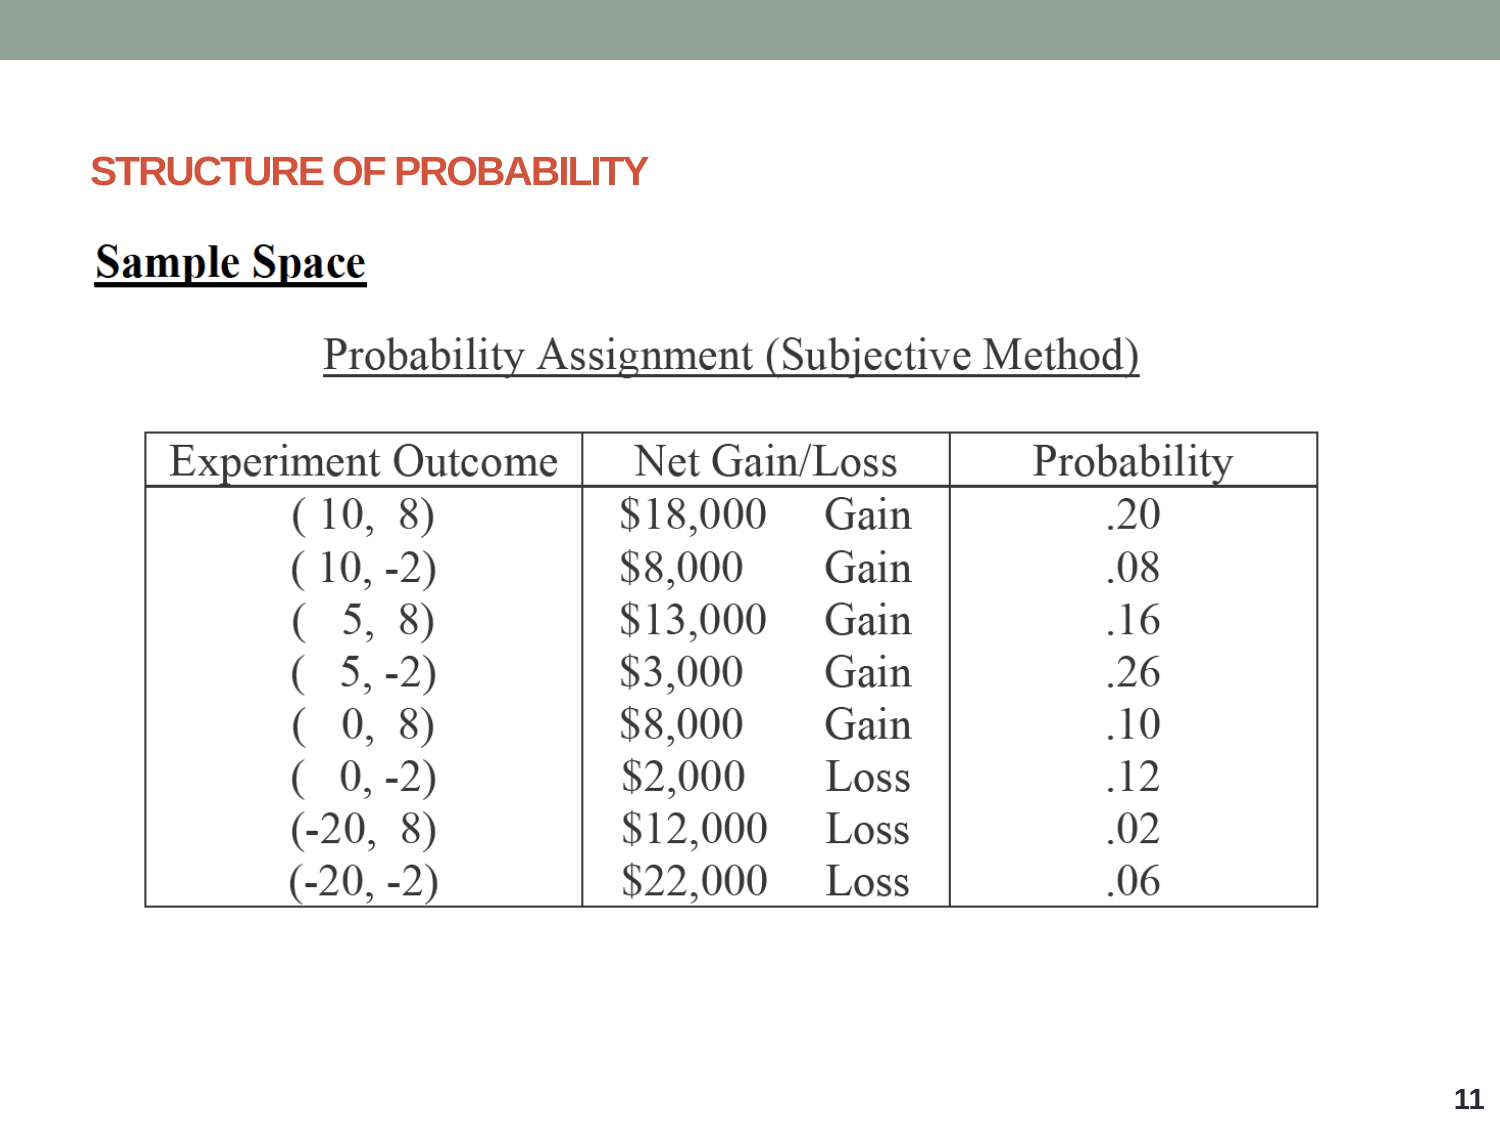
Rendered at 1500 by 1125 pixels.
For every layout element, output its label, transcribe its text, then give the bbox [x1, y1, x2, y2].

title STRUCTURE OF PROBABILITY [75, 87, 1425, 250]
picture [87, 237, 401, 301]
slide_number 11 [1325, 1071, 1500, 1125]
picture [124, 324, 1351, 922]
